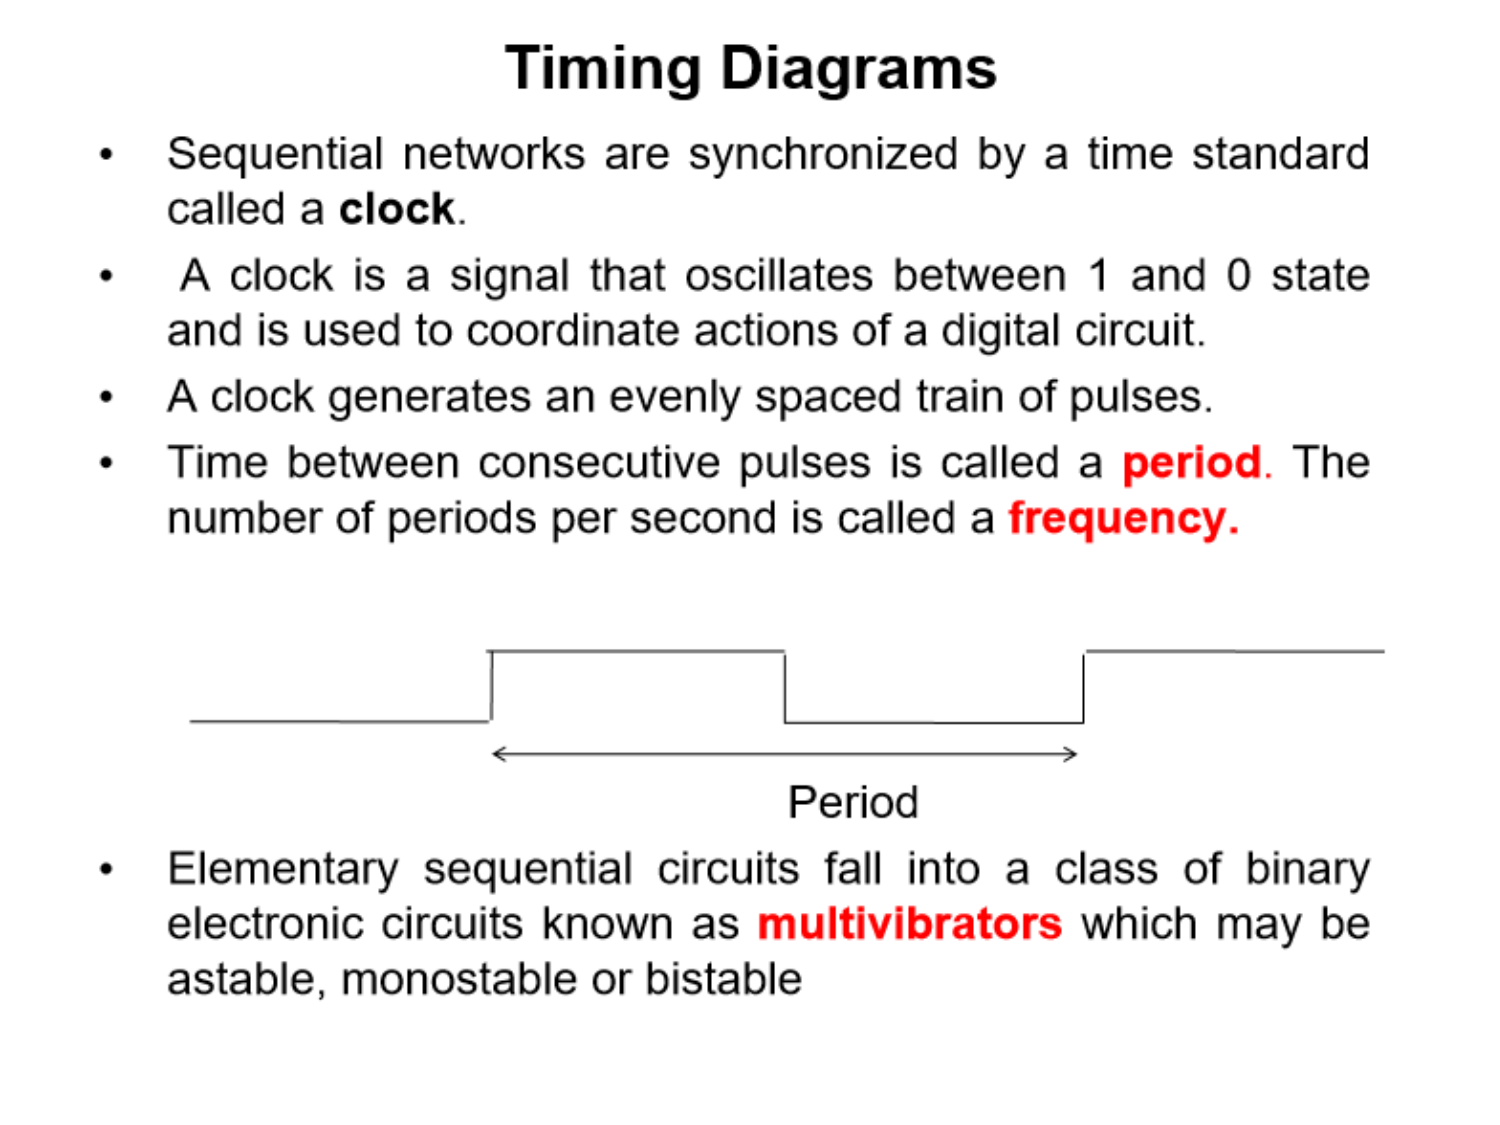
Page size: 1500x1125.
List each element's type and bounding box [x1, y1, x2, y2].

list [74, 24, 1433, 1026]
